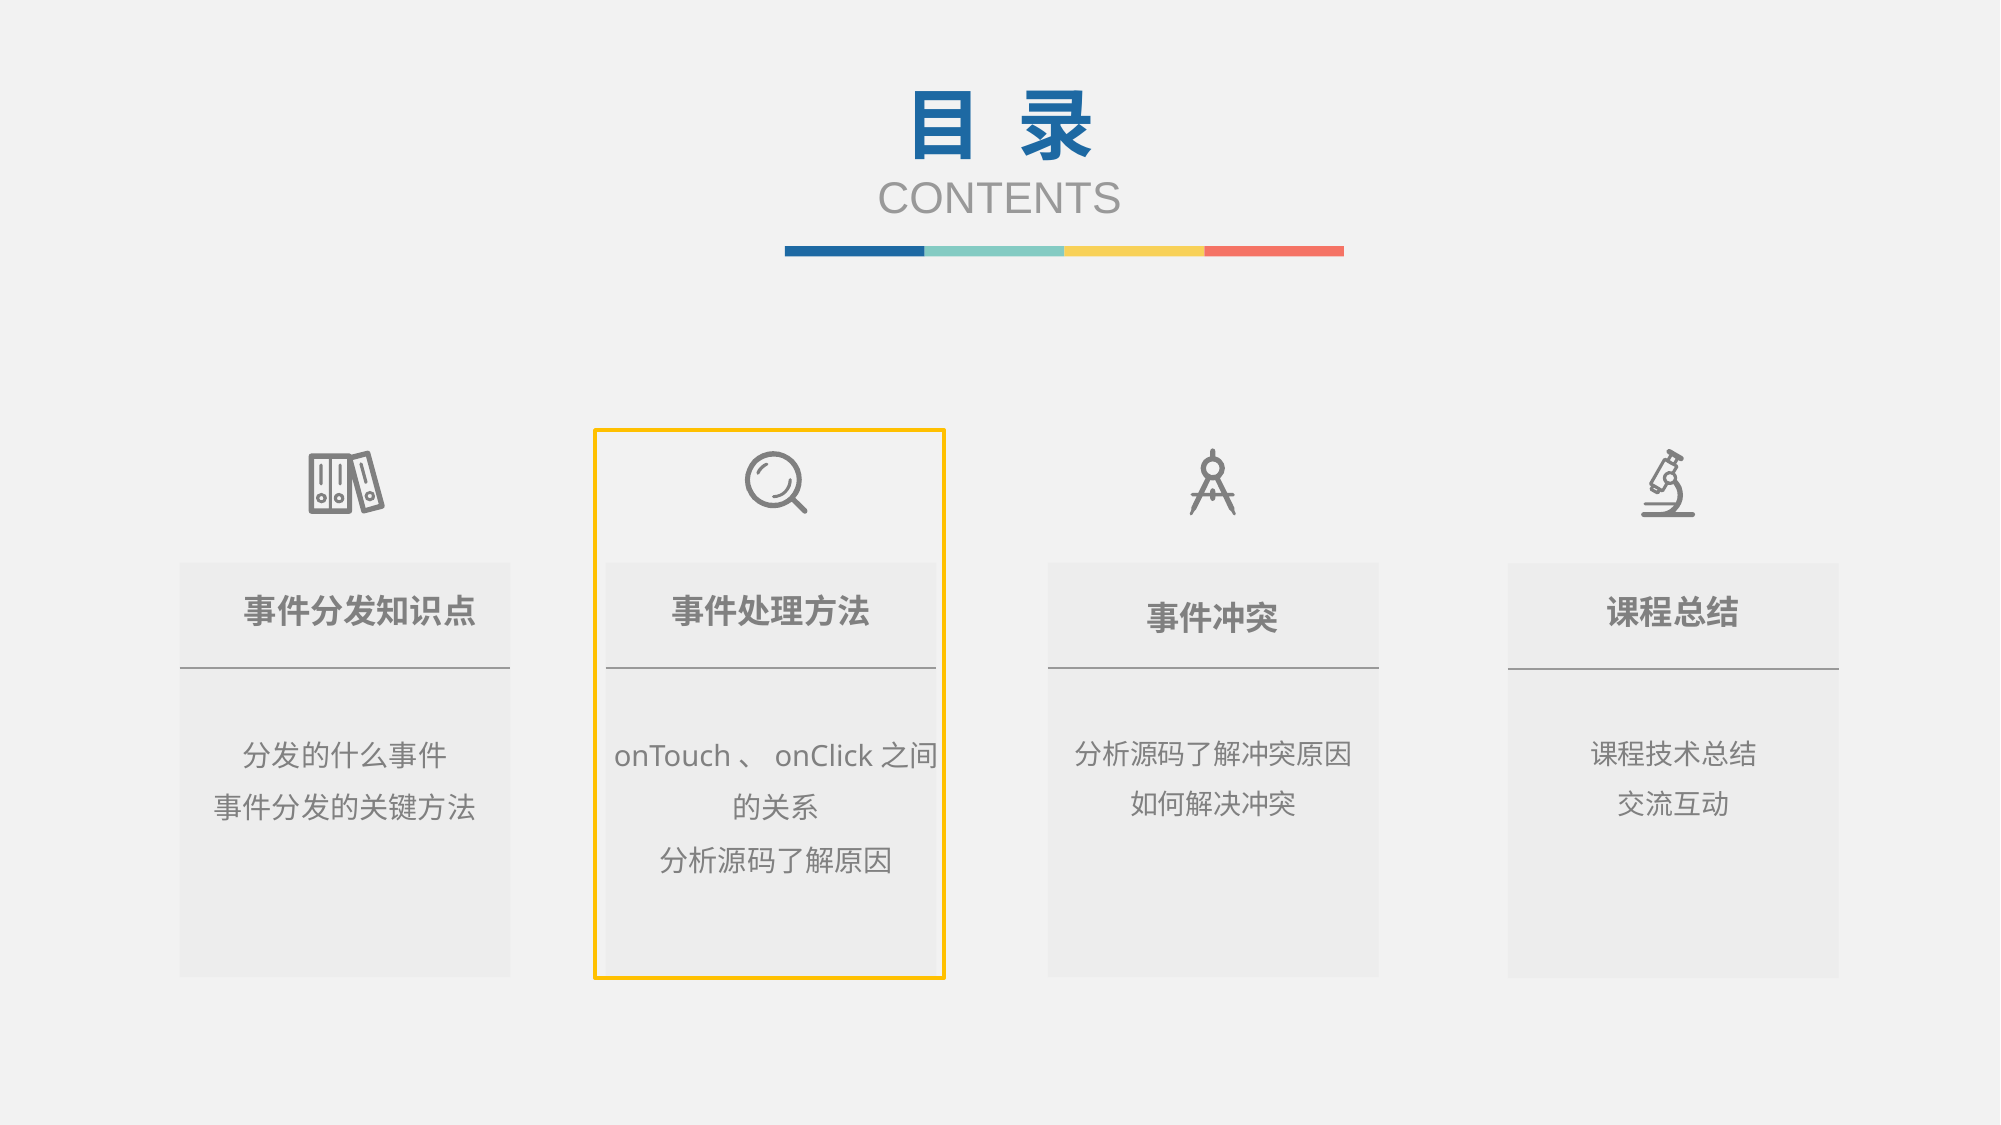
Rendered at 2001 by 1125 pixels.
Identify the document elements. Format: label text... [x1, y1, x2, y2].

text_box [784, 245, 1345, 257]
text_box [1507, 563, 1839, 979]
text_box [605, 562, 937, 978]
text_box [1189, 448, 1236, 516]
text_box 目 录 CONTENTS [838, 68, 1162, 230]
text_box [1641, 449, 1696, 518]
text_box [308, 450, 385, 514]
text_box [1047, 562, 1379, 978]
text_box onTouch、onClick之间的关系 分析源码了解原因 [946, 712, 958, 885]
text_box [179, 562, 511, 978]
text_box [593, 428, 946, 980]
